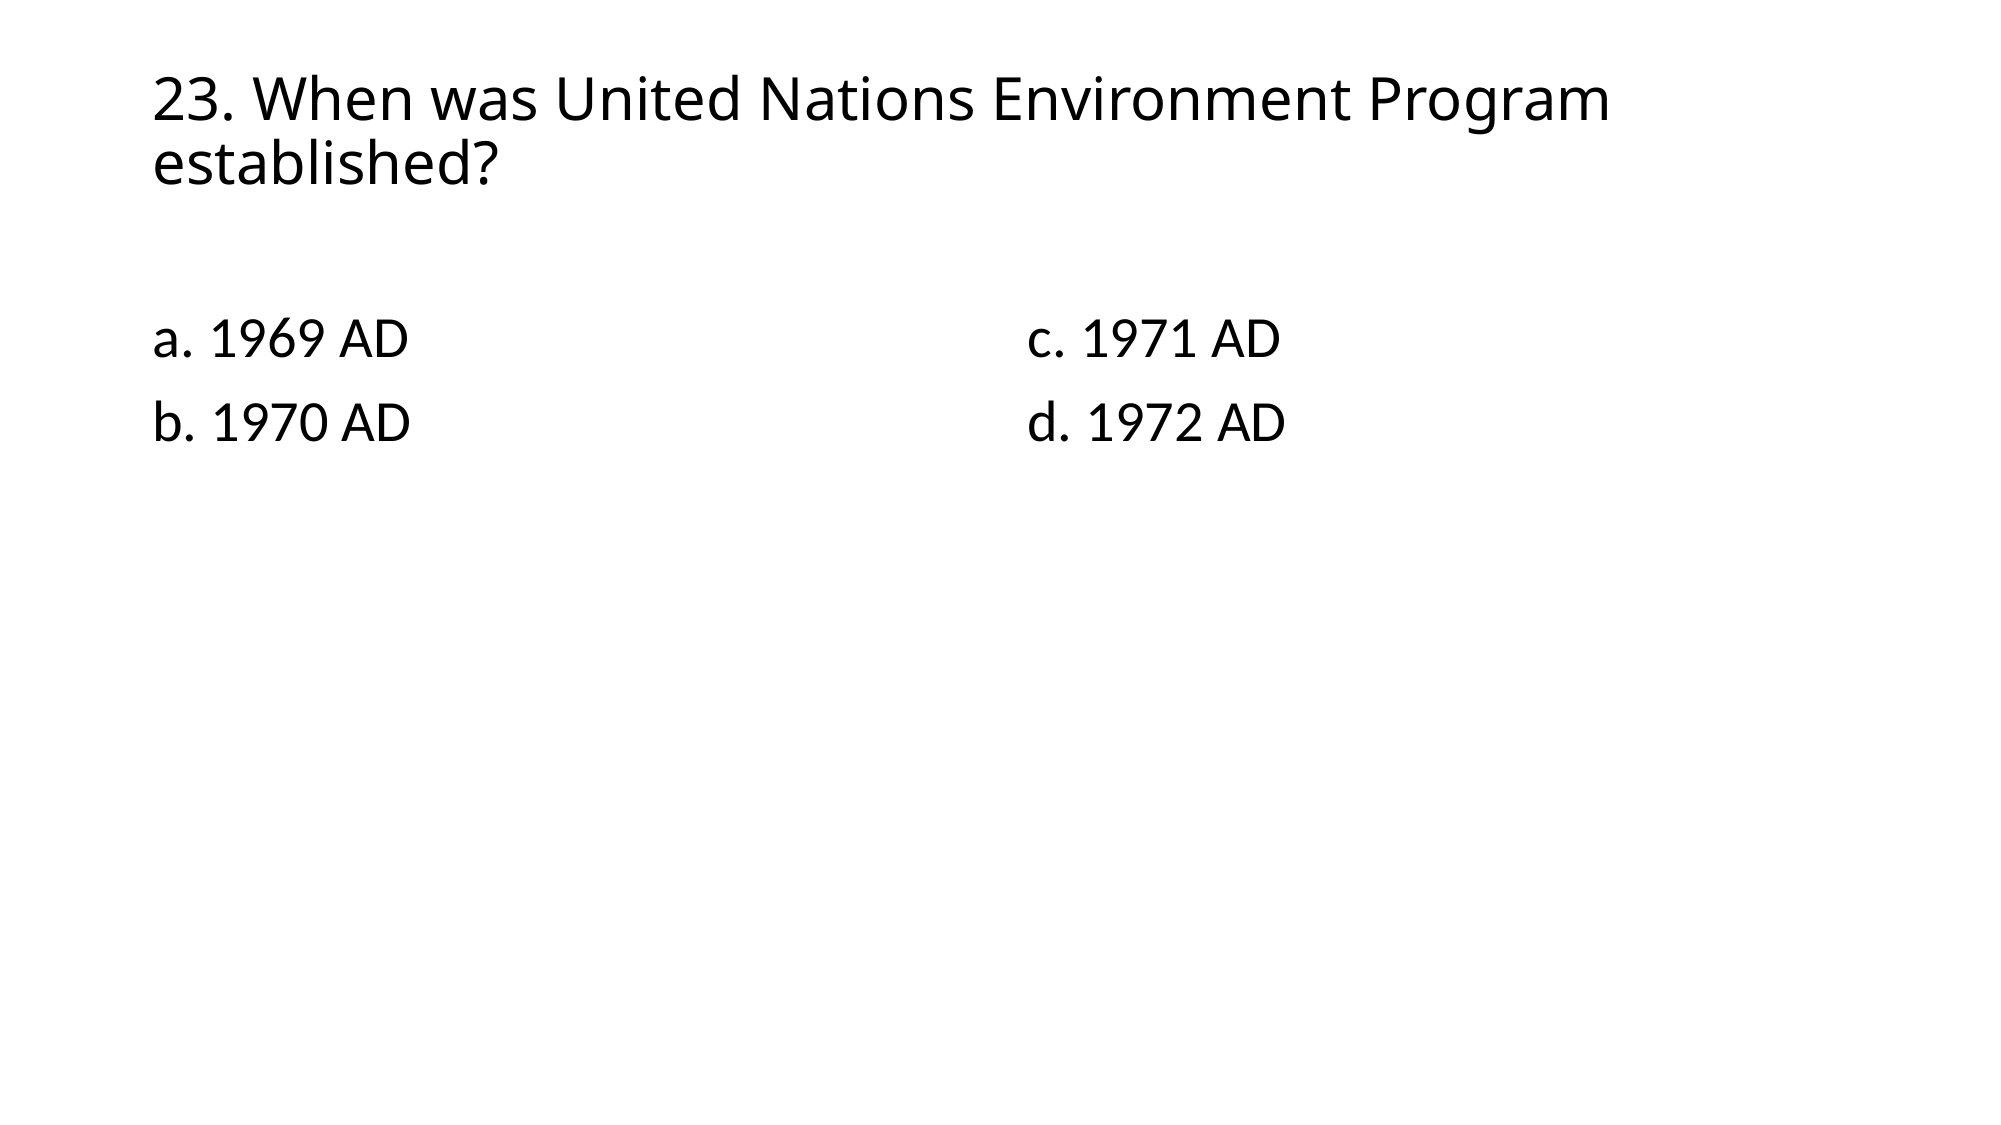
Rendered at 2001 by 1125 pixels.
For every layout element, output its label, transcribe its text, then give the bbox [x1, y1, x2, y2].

list c. 1971 AD d. 1972 AD [1012, 299, 1863, 1014]
title 23. When was United Nations Environment Program established? [137, 59, 1863, 278]
list a. 1969 AD b. 1970 AD [137, 299, 988, 1014]
